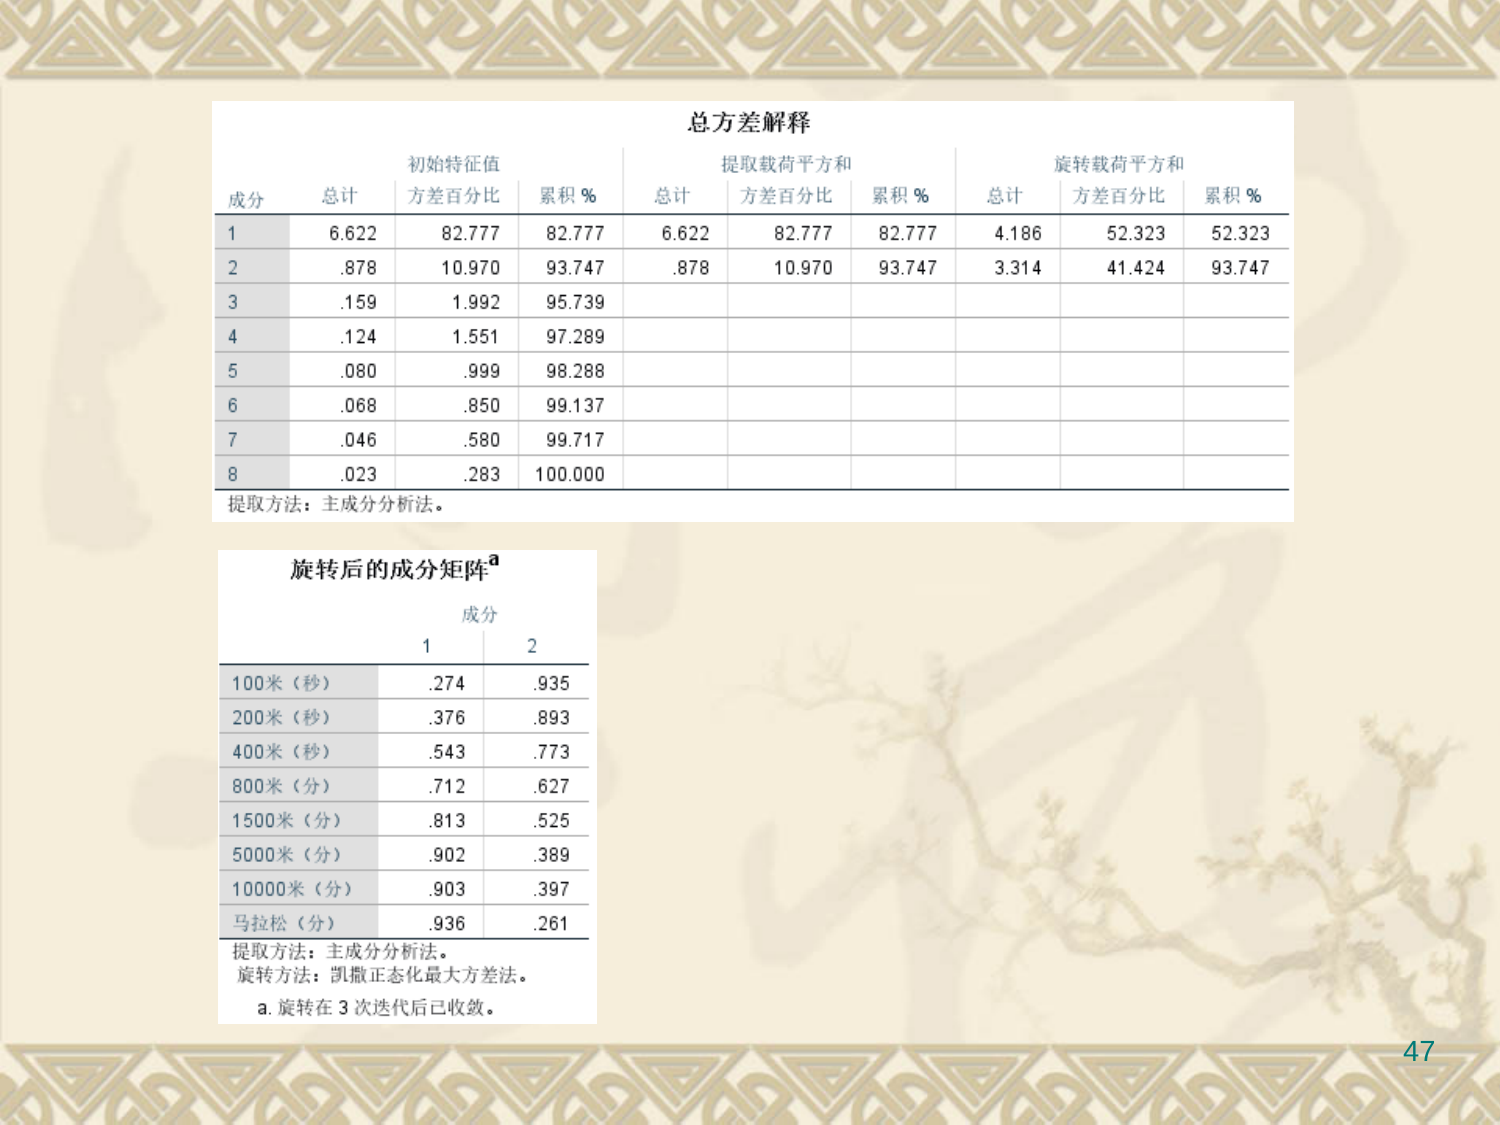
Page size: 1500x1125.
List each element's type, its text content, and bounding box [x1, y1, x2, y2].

slide_number 47 [1074, 1024, 1451, 1103]
picture [0, 0, 1500, 1125]
